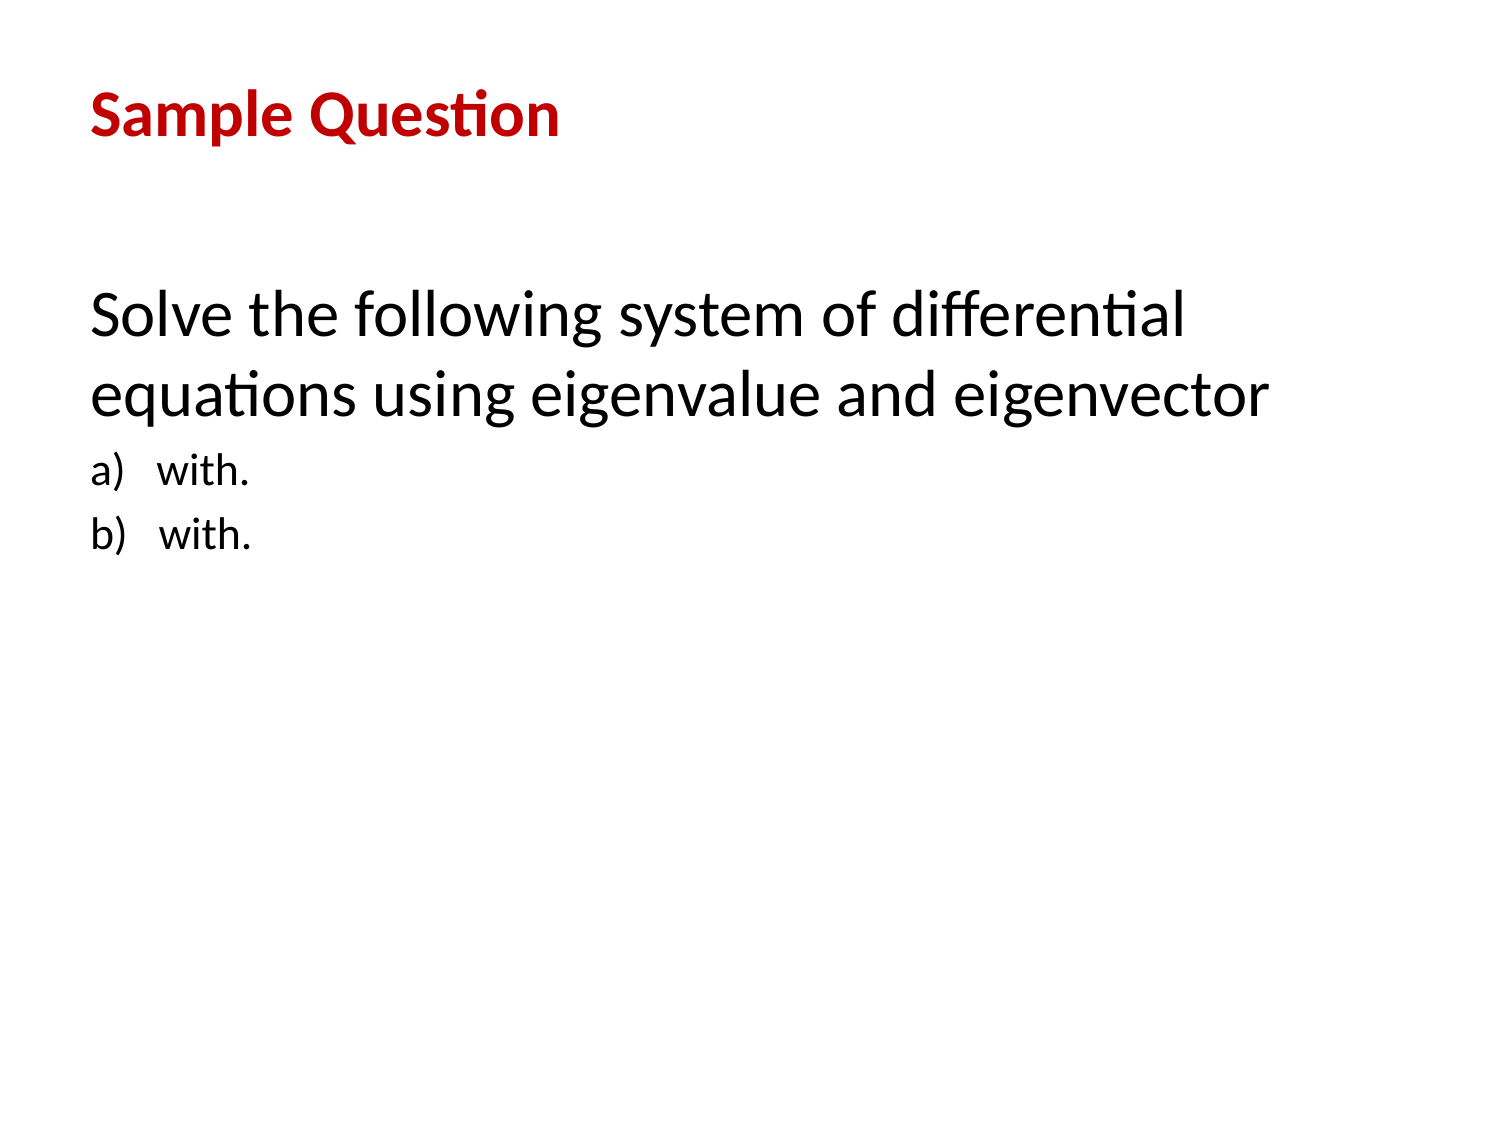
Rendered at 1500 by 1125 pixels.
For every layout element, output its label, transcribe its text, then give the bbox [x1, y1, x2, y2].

title Sample Question [75, 45, 1425, 175]
